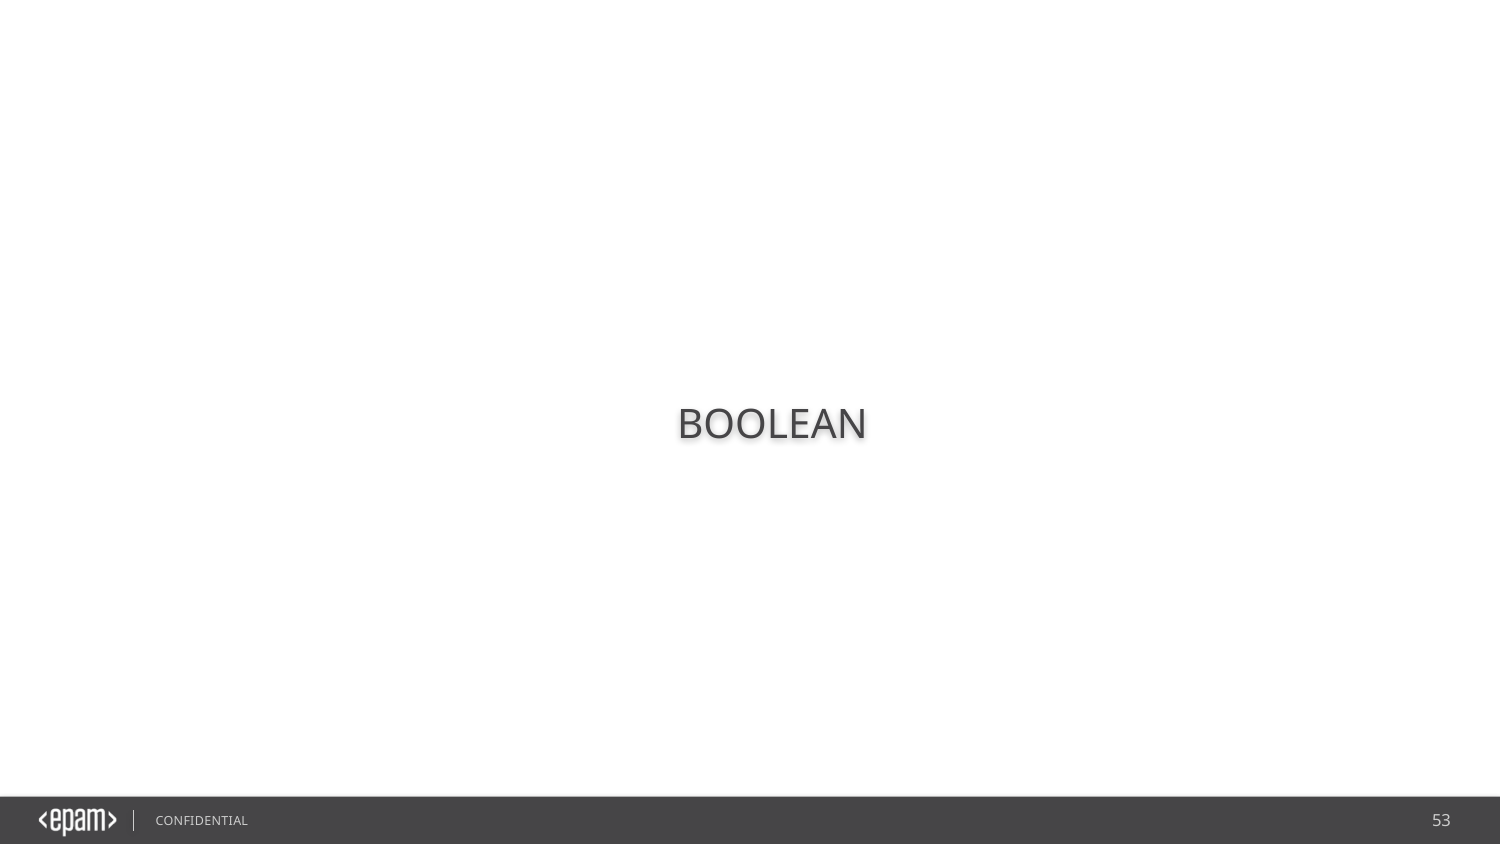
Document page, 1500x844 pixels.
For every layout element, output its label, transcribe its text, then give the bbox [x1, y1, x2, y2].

list BOOlean [0, 364, 1500, 480]
picture [38, 808, 117, 837]
